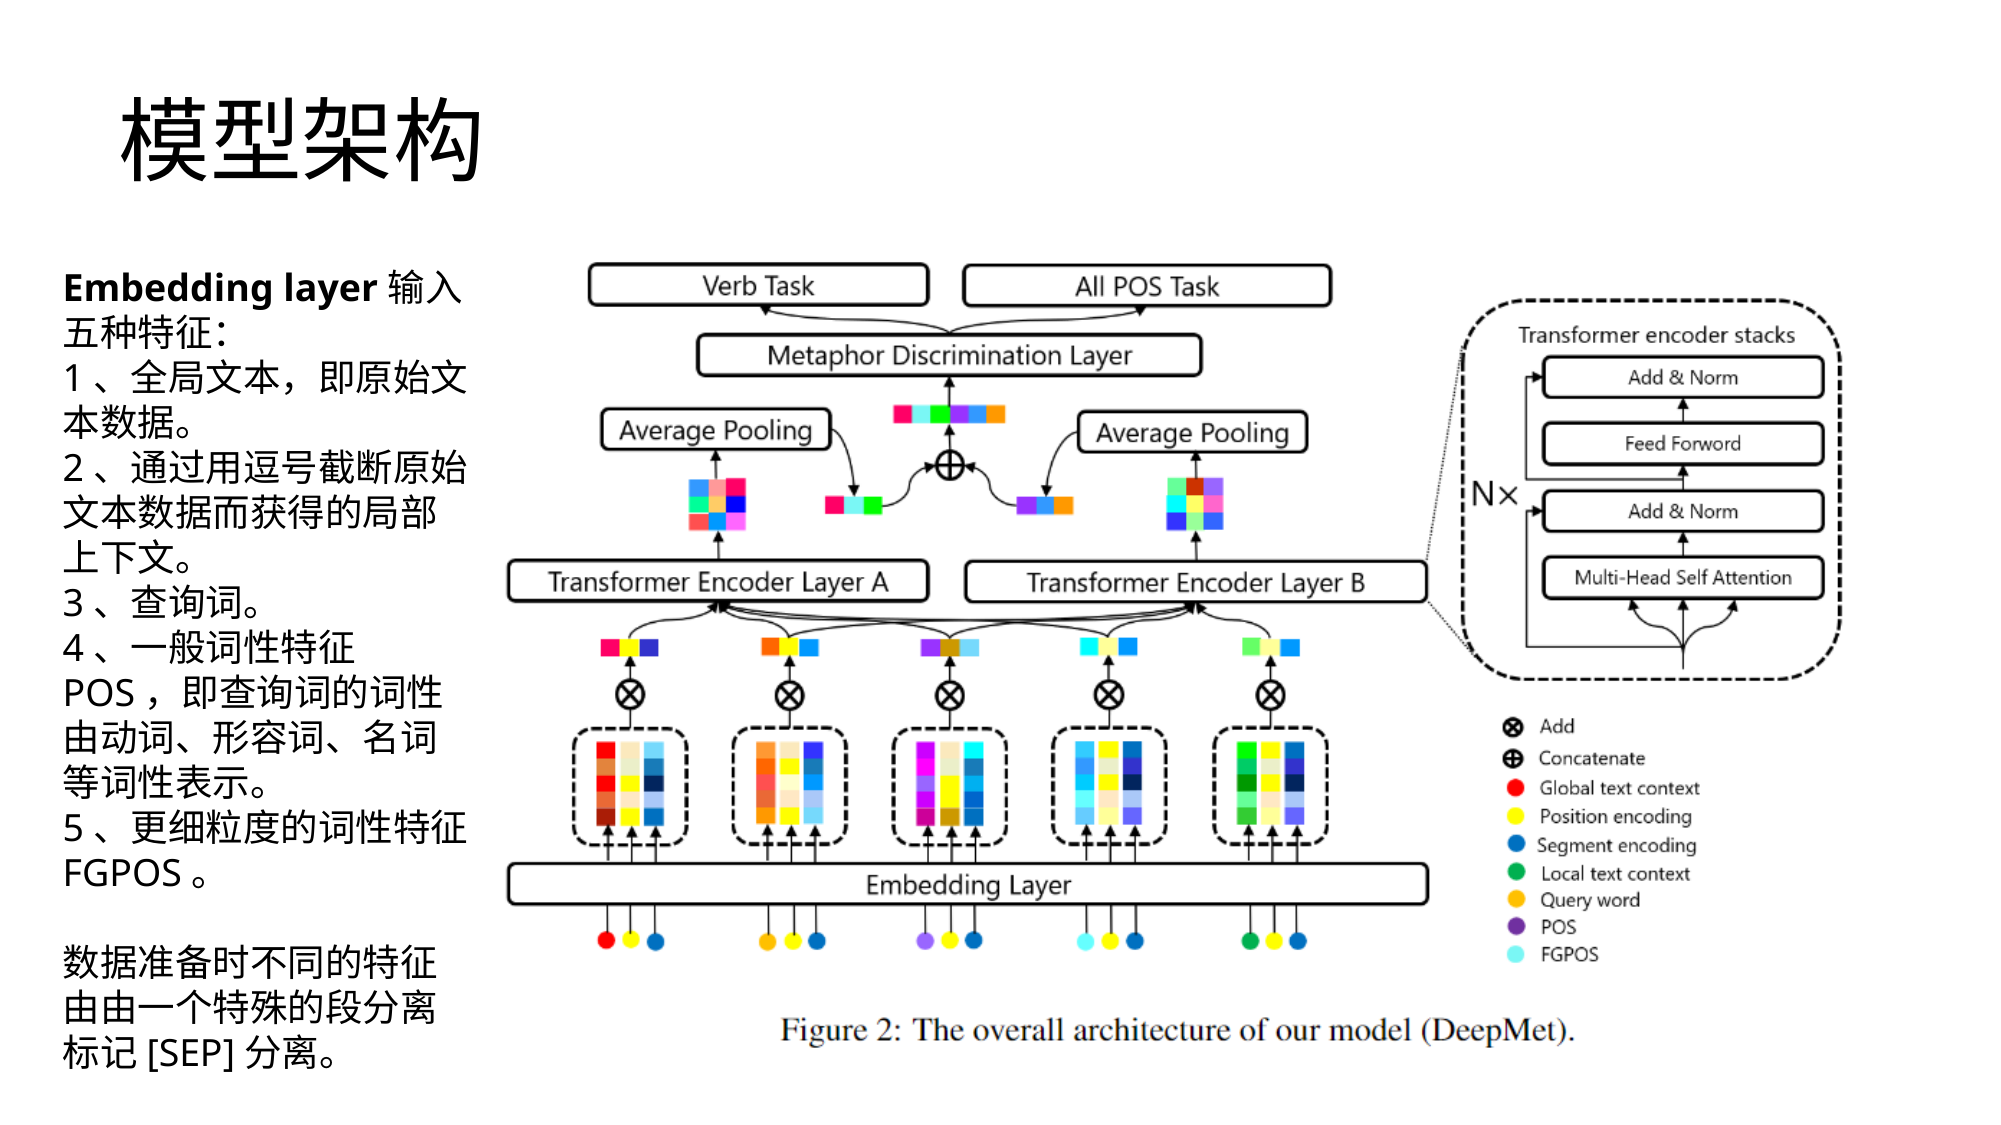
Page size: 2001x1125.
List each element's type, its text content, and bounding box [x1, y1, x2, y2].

text_box Embedding layer输入五种特征： 1、全局文本，即原始文本数据。 2、通过用逗号截断原始文本数据而获得的局部上下文。 3、查询词。 4、一般词性特征POS，即查询词的词性由动词、形容词、名词等词性表示。 5、更细粒度的词性特征FGPOS。 数据准备时不同的特征由由一个特殊的段分离标记[SEP]分离。 [48, 256, 484, 1081]
title 模型架构 [103, 35, 1829, 254]
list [427, 202, 1897, 1068]
